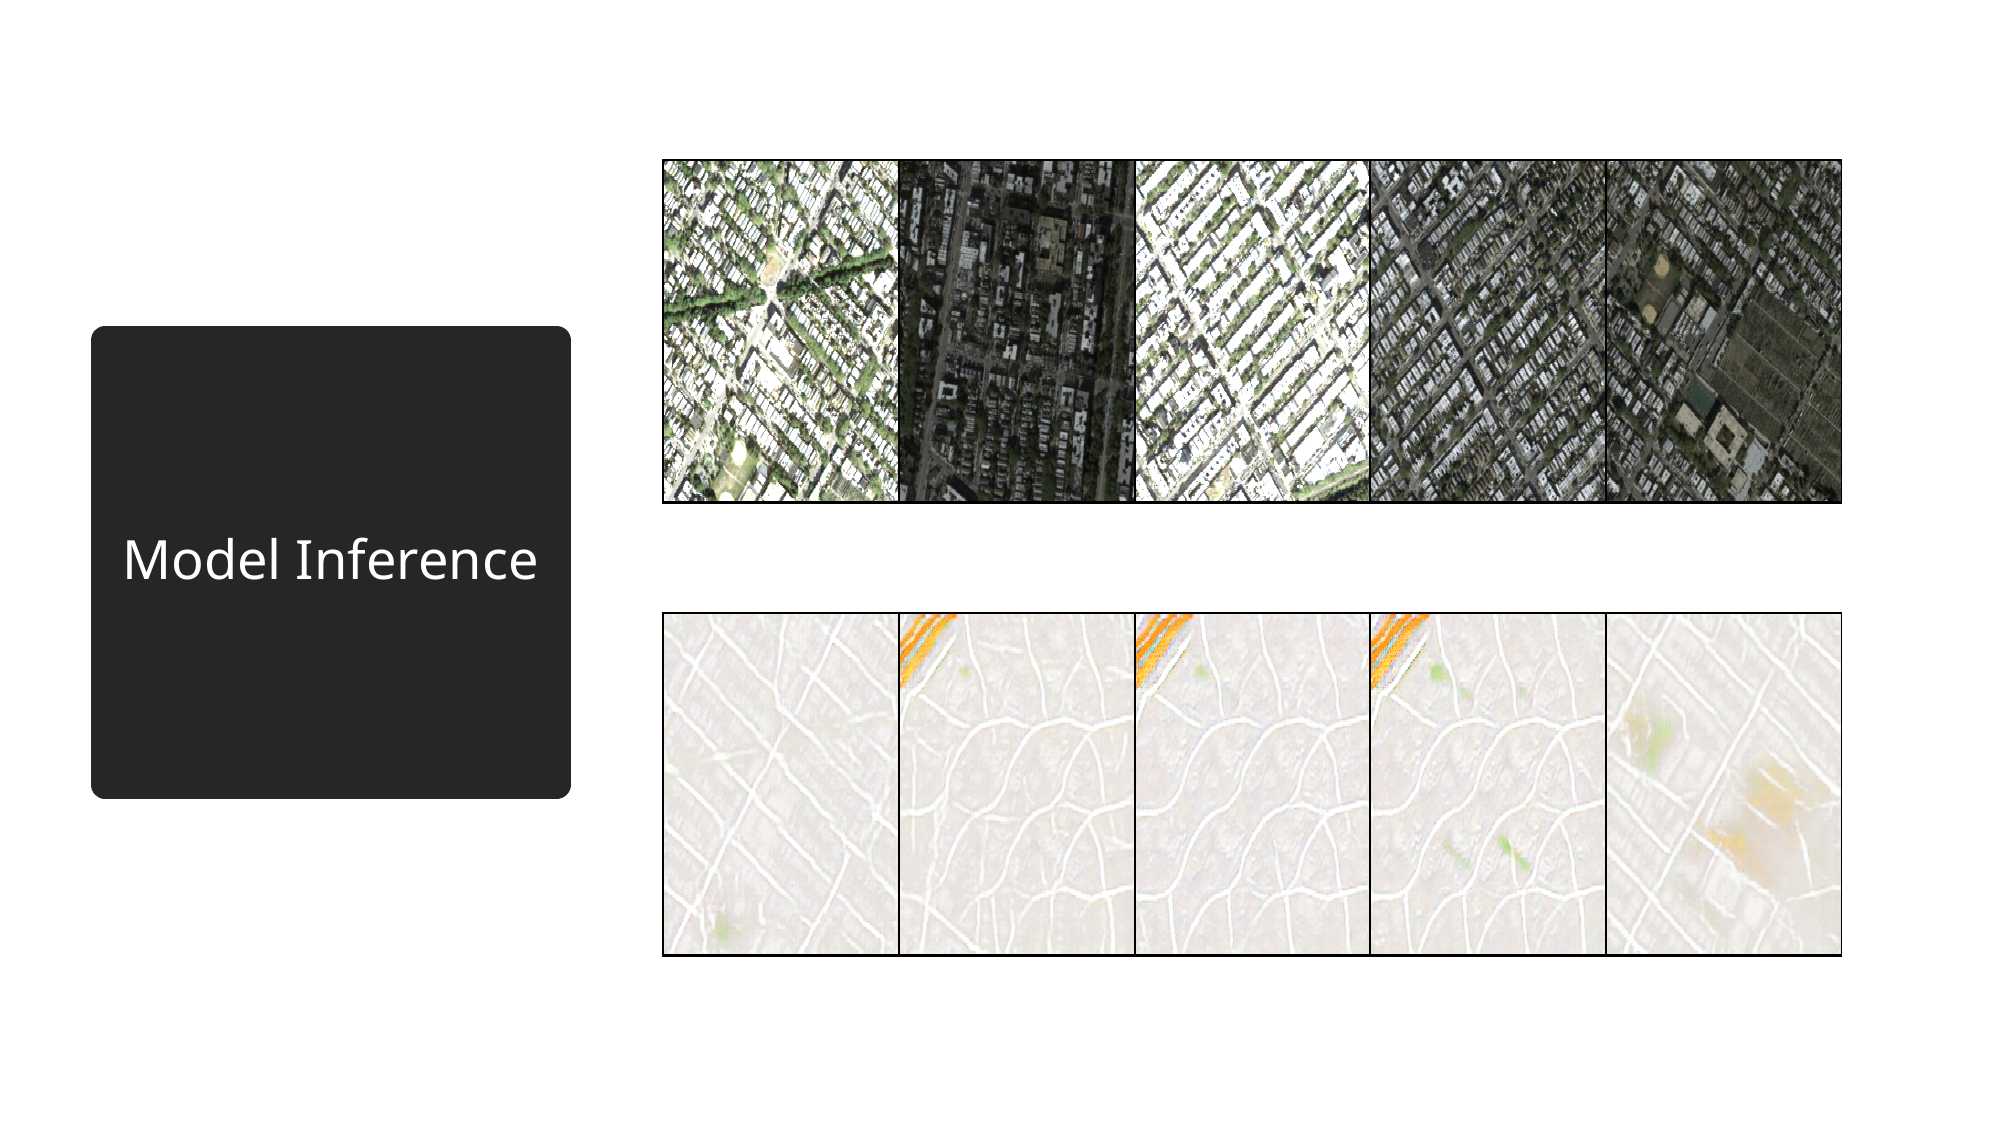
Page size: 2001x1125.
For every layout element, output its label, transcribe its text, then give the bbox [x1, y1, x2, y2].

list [662, 612, 1842, 957]
title Model Inference [105, 340, 557, 785]
picture [662, 159, 1842, 504]
